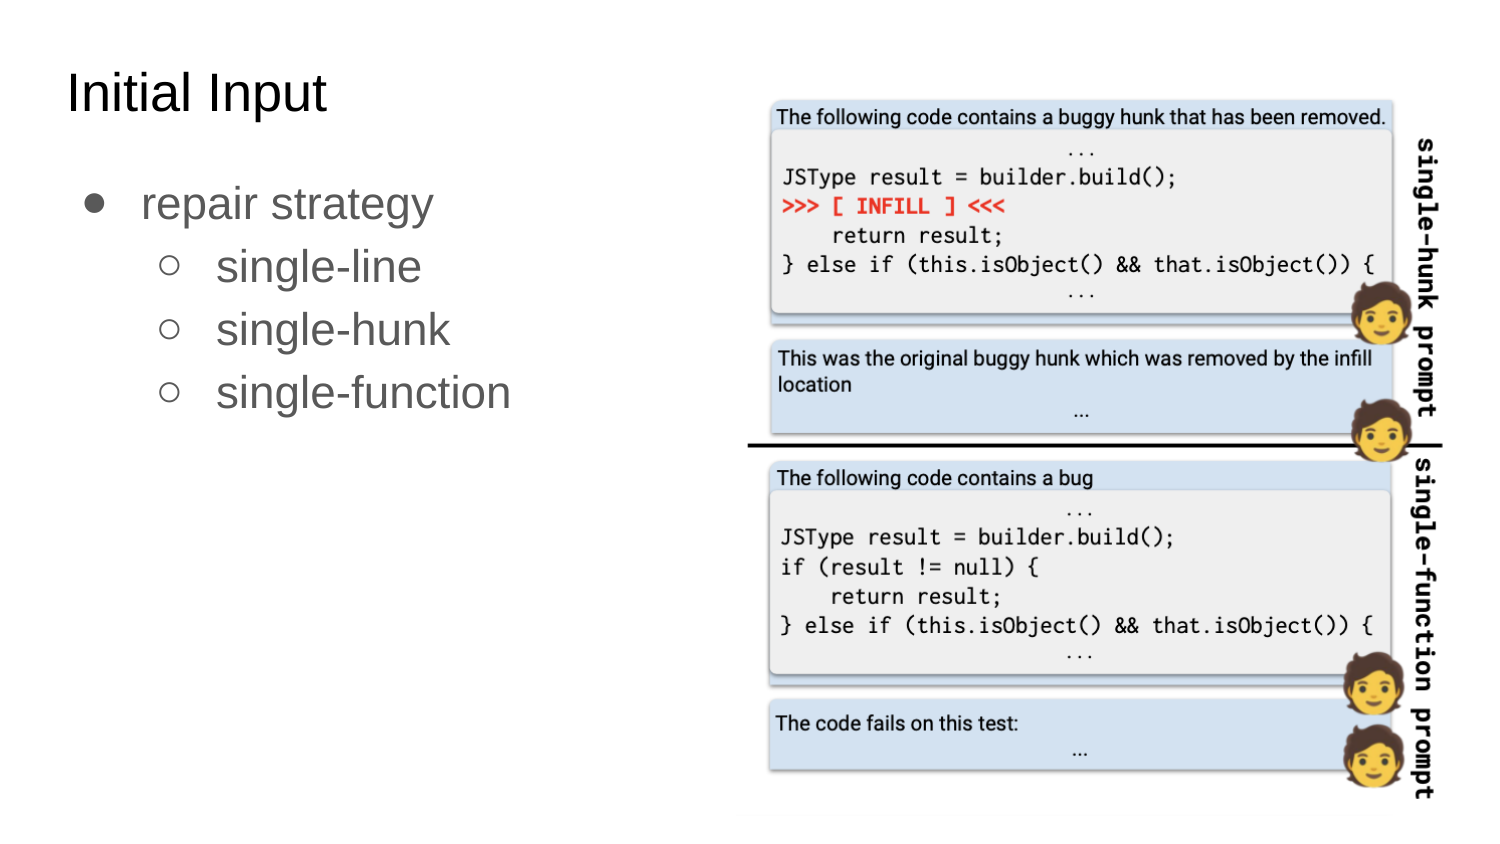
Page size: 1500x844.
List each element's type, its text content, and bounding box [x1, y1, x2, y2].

title Initial Input [51, 42, 1313, 131]
picture [736, 84, 1500, 816]
list repair strategy single-line single-hunk single-function [51, 150, 731, 750]
